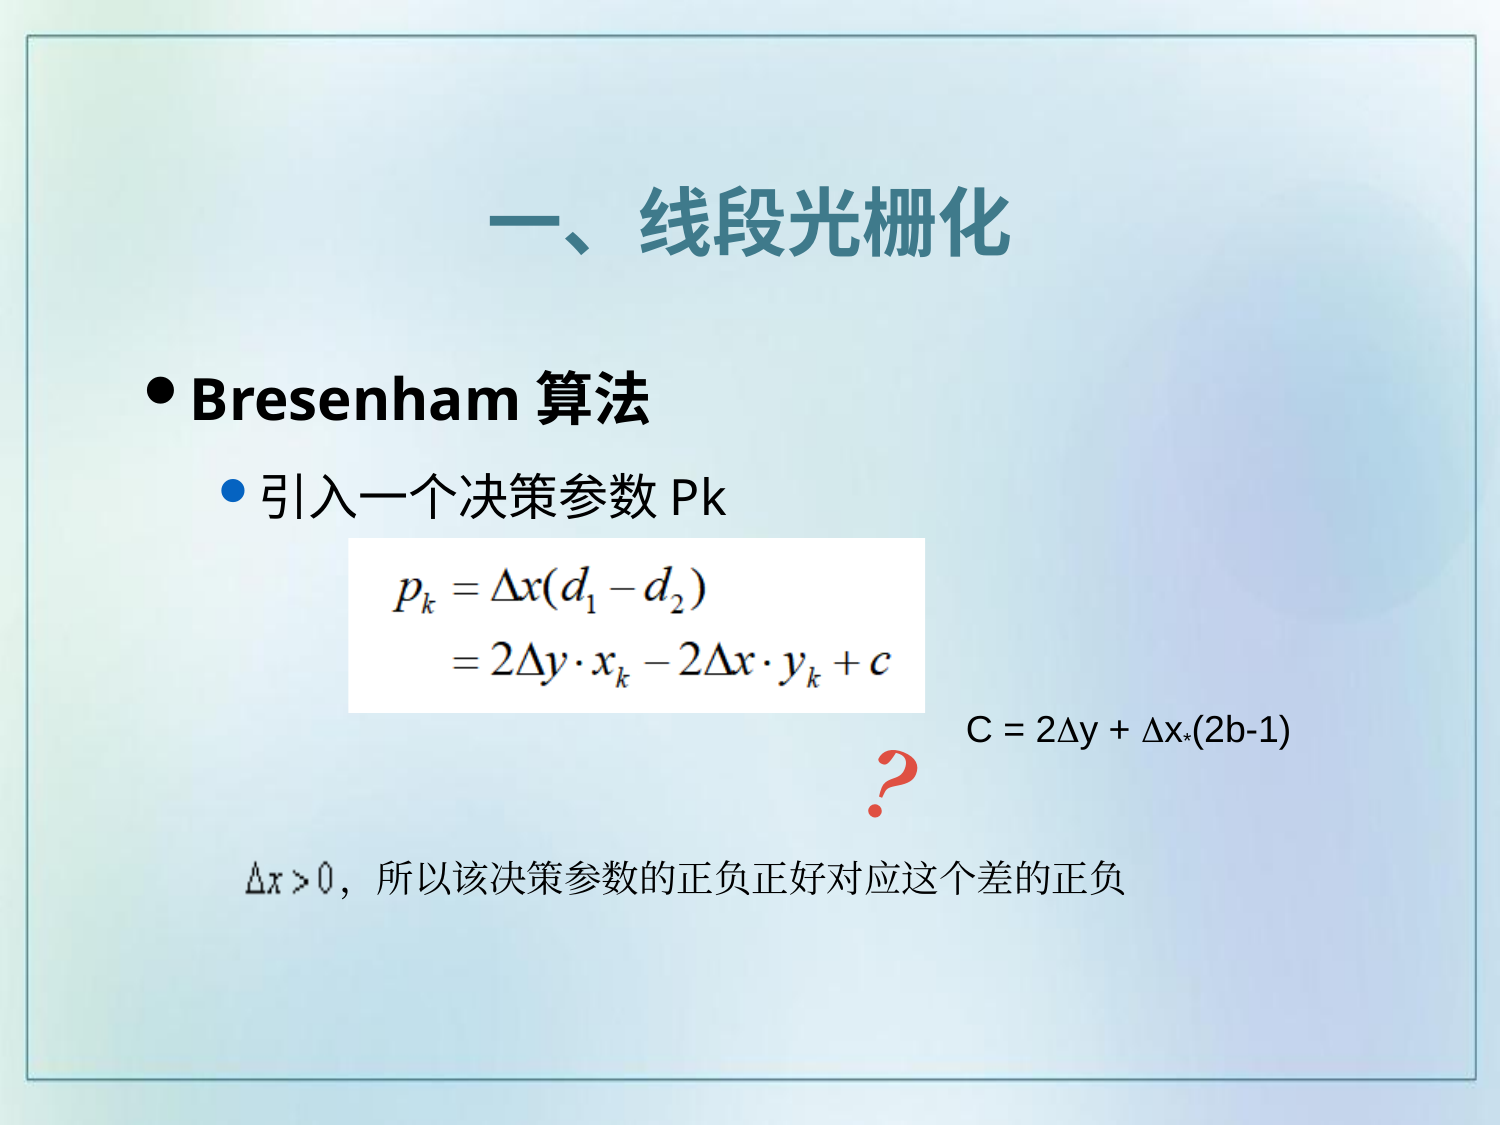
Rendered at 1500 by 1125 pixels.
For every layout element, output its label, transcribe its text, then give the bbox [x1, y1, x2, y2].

list Bresenham算法 引入一个决策参数Pk [53, 326, 1441, 979]
text_box ？ [833, 713, 1018, 848]
picture [0, 0, 1500, 1125]
text_box ，所以该决策参数的正负正好对应这个差的正负 [324, 848, 1158, 908]
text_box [348, 538, 926, 713]
title 一、线段光栅化 [49, 109, 1451, 313]
text_box C = 2y + x*(2b-1) [951, 692, 1307, 760]
